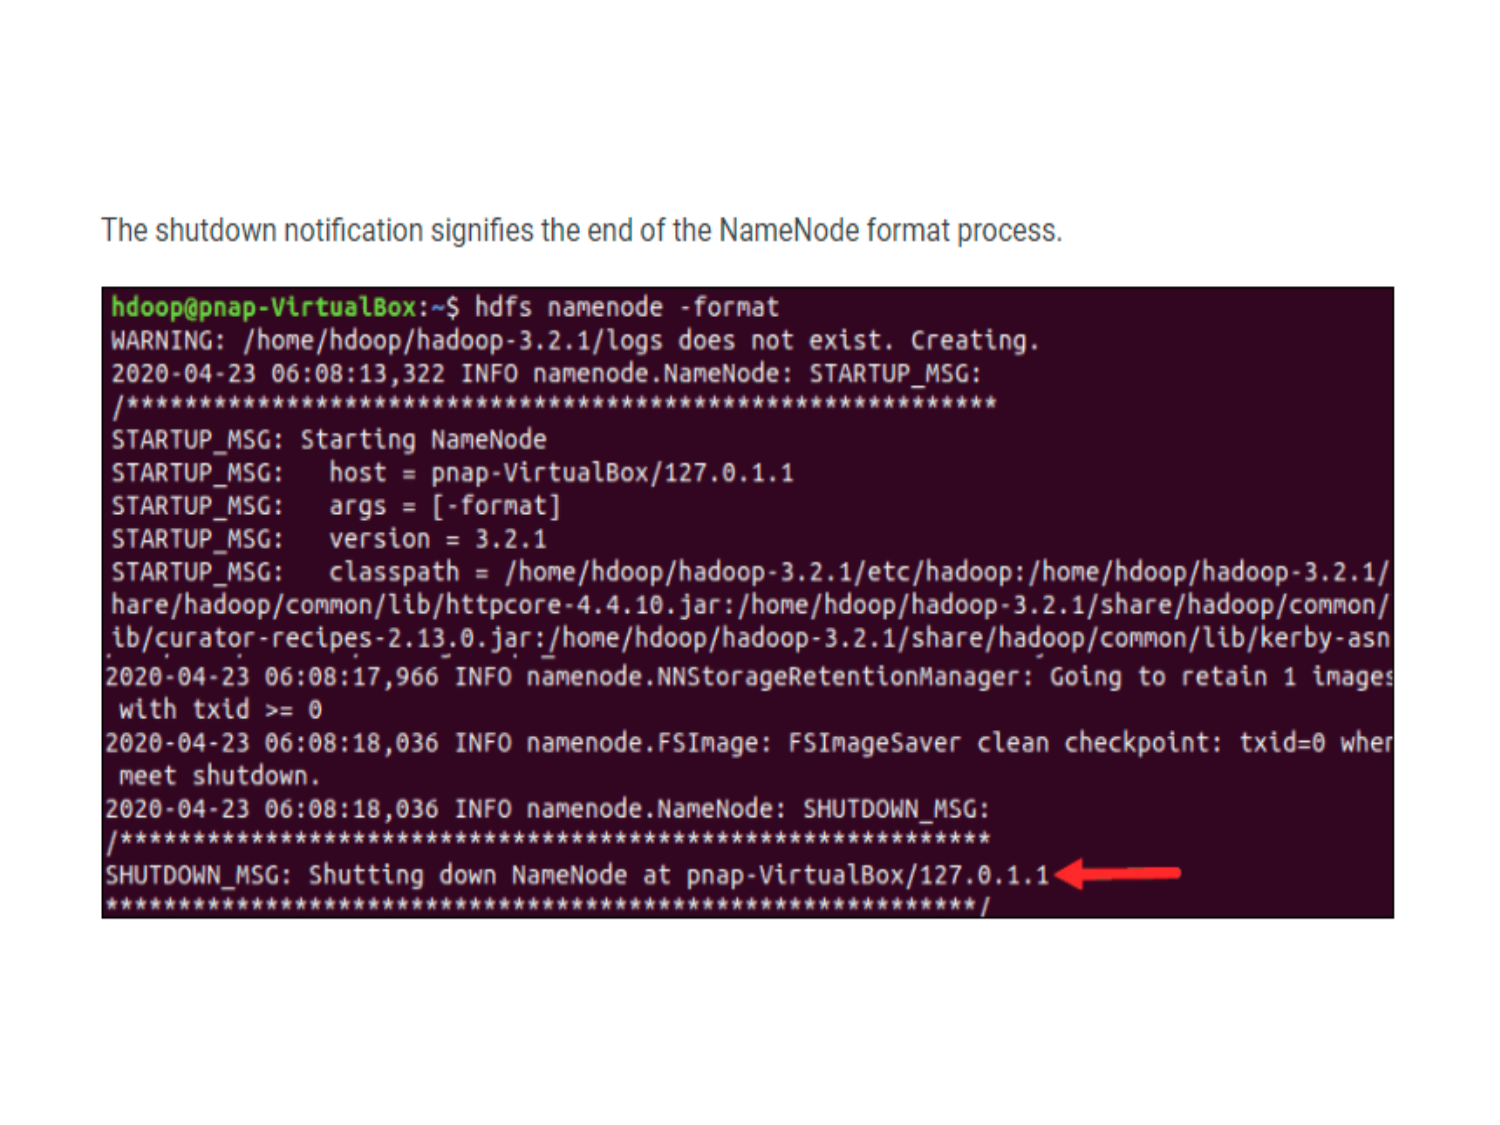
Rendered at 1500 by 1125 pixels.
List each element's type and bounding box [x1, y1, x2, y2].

picture [88, 196, 1412, 941]
